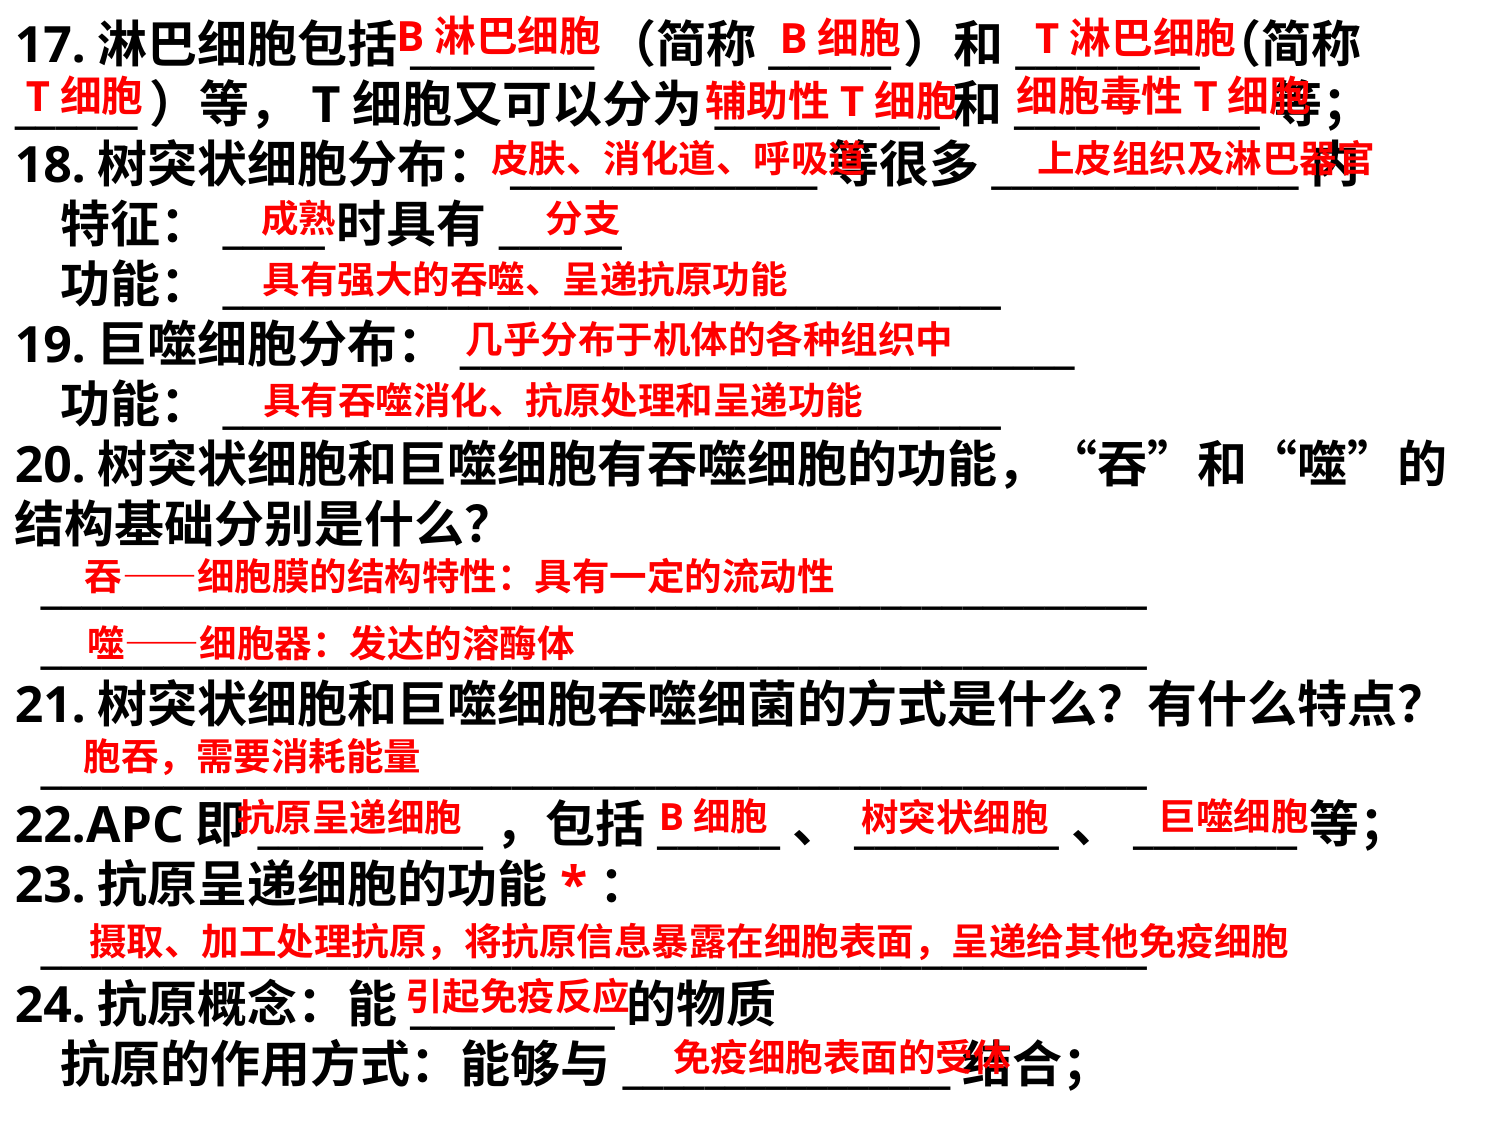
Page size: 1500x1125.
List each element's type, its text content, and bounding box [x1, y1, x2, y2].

text_box 分支 [530, 187, 636, 248]
text_box 细胞毒性T细胞 [1001, 61, 1327, 127]
text_box B细胞 [644, 786, 783, 846]
text_box 抗原呈递细胞 [222, 786, 478, 847]
text_box B淋巴细胞 [381, 2, 617, 67]
text_box 引起免疫反应 [390, 965, 645, 1026]
text_box 具有强大的吞噬、呈递抗原功能 [248, 248, 803, 308]
text_box 树突状细胞 [846, 786, 1064, 847]
text_box T淋巴细胞 [1020, 4, 1252, 61]
text_box 免疫细胞表面的受体 [658, 1026, 1026, 1086]
text_box 巨噬细胞 [1143, 785, 1324, 846]
text_box 成熟 [246, 187, 352, 248]
text_box 具有吞噬消化、抗原处理和呈递功能 [248, 369, 879, 430]
text_box 几乎分布于机体的各种组织中 [451, 308, 969, 369]
text_box 摄取、加工处理抗原，将抗原信息暴露在细胞表面，呈递给其他免疫细胞 [74, 910, 1305, 971]
text_box B细胞 [764, 4, 916, 67]
text_box 噬——细胞器：发达的溶酶体 [72, 612, 590, 672]
text_box T细胞 [11, 61, 159, 127]
text_box 上皮组织及淋巴器官 [1022, 127, 1390, 187]
text_box 17.淋巴细胞包括_________（简称______）和_________（简称______）等，T细胞又可以分为___________和____________等； 18.树突状细胞分布：_______________等很多_______________内 特征：_____时具有______ 功能：______________________________________ 19.巨噬细胞分布：______________________________ 功能：______________________________________ 20.树突状细胞和巨噬细胞有吞噬细胞的功能，“吞”和“噬”的结构基础分别是什么？ ______________________________________________________ ______________________________________________________ 21.树突状细胞和巨噬细胞吞噬细菌的方式是什么？有什么特点？ ______________________________________________________ 22.APC即___________，包括______、__________、________等； 23.抗原呈递细胞的功能*： ______________________________________________________ 24.抗原概念：能__________的物质 抗原的作用方式：能够与________________结合； [0, 4, 1500, 1100]
text_box 胞吞，需要消耗能量 [69, 725, 437, 786]
text_box 皮肤、消化道、呼吸道 [476, 127, 881, 187]
text_box 辅助性T细胞 [690, 67, 973, 133]
text_box 吞——细胞膜的结构特性：具有一定的流动性 [70, 545, 850, 606]
